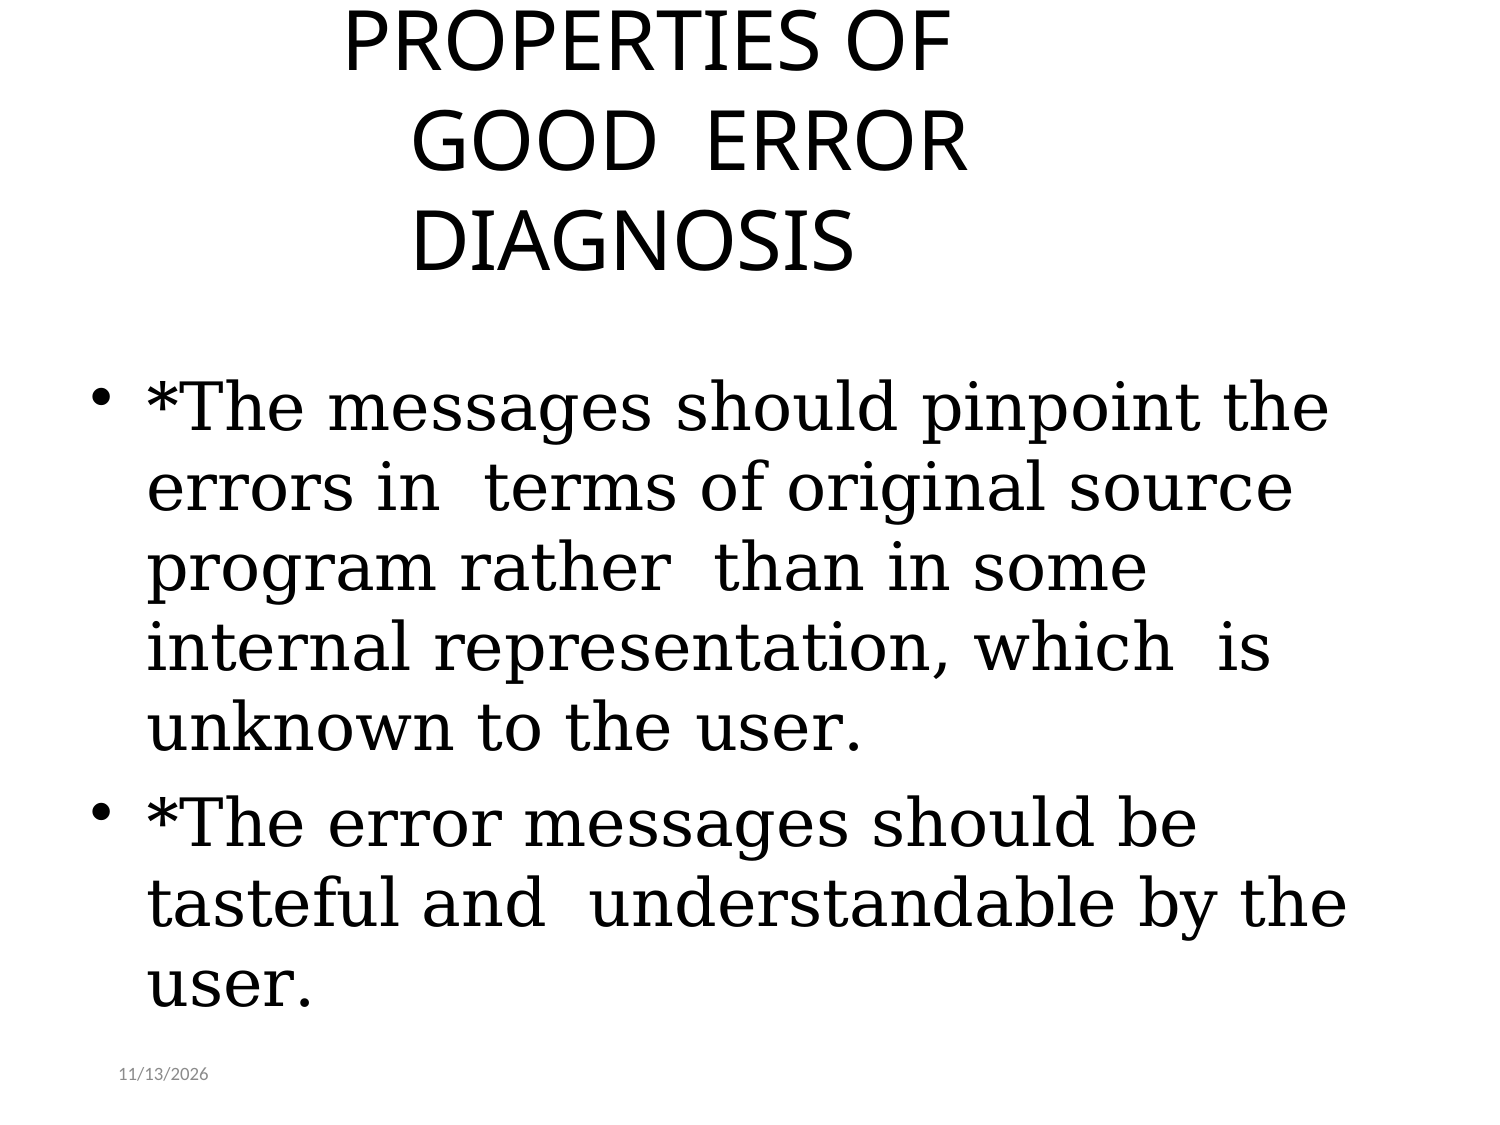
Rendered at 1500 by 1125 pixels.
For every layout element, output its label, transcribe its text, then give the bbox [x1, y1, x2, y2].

text_box *The messages should pinpoint the errors in terms of original source program rather than in some internal representation, which is unknown to the user. *The error messages should be tasteful and understandable by the user. [87, 361, 1409, 1020]
title PROPERTIES OF GOOD ERROR DIAGNOSIS [339, 0, 1162, 288]
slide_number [103, 1042, 441, 1103]
